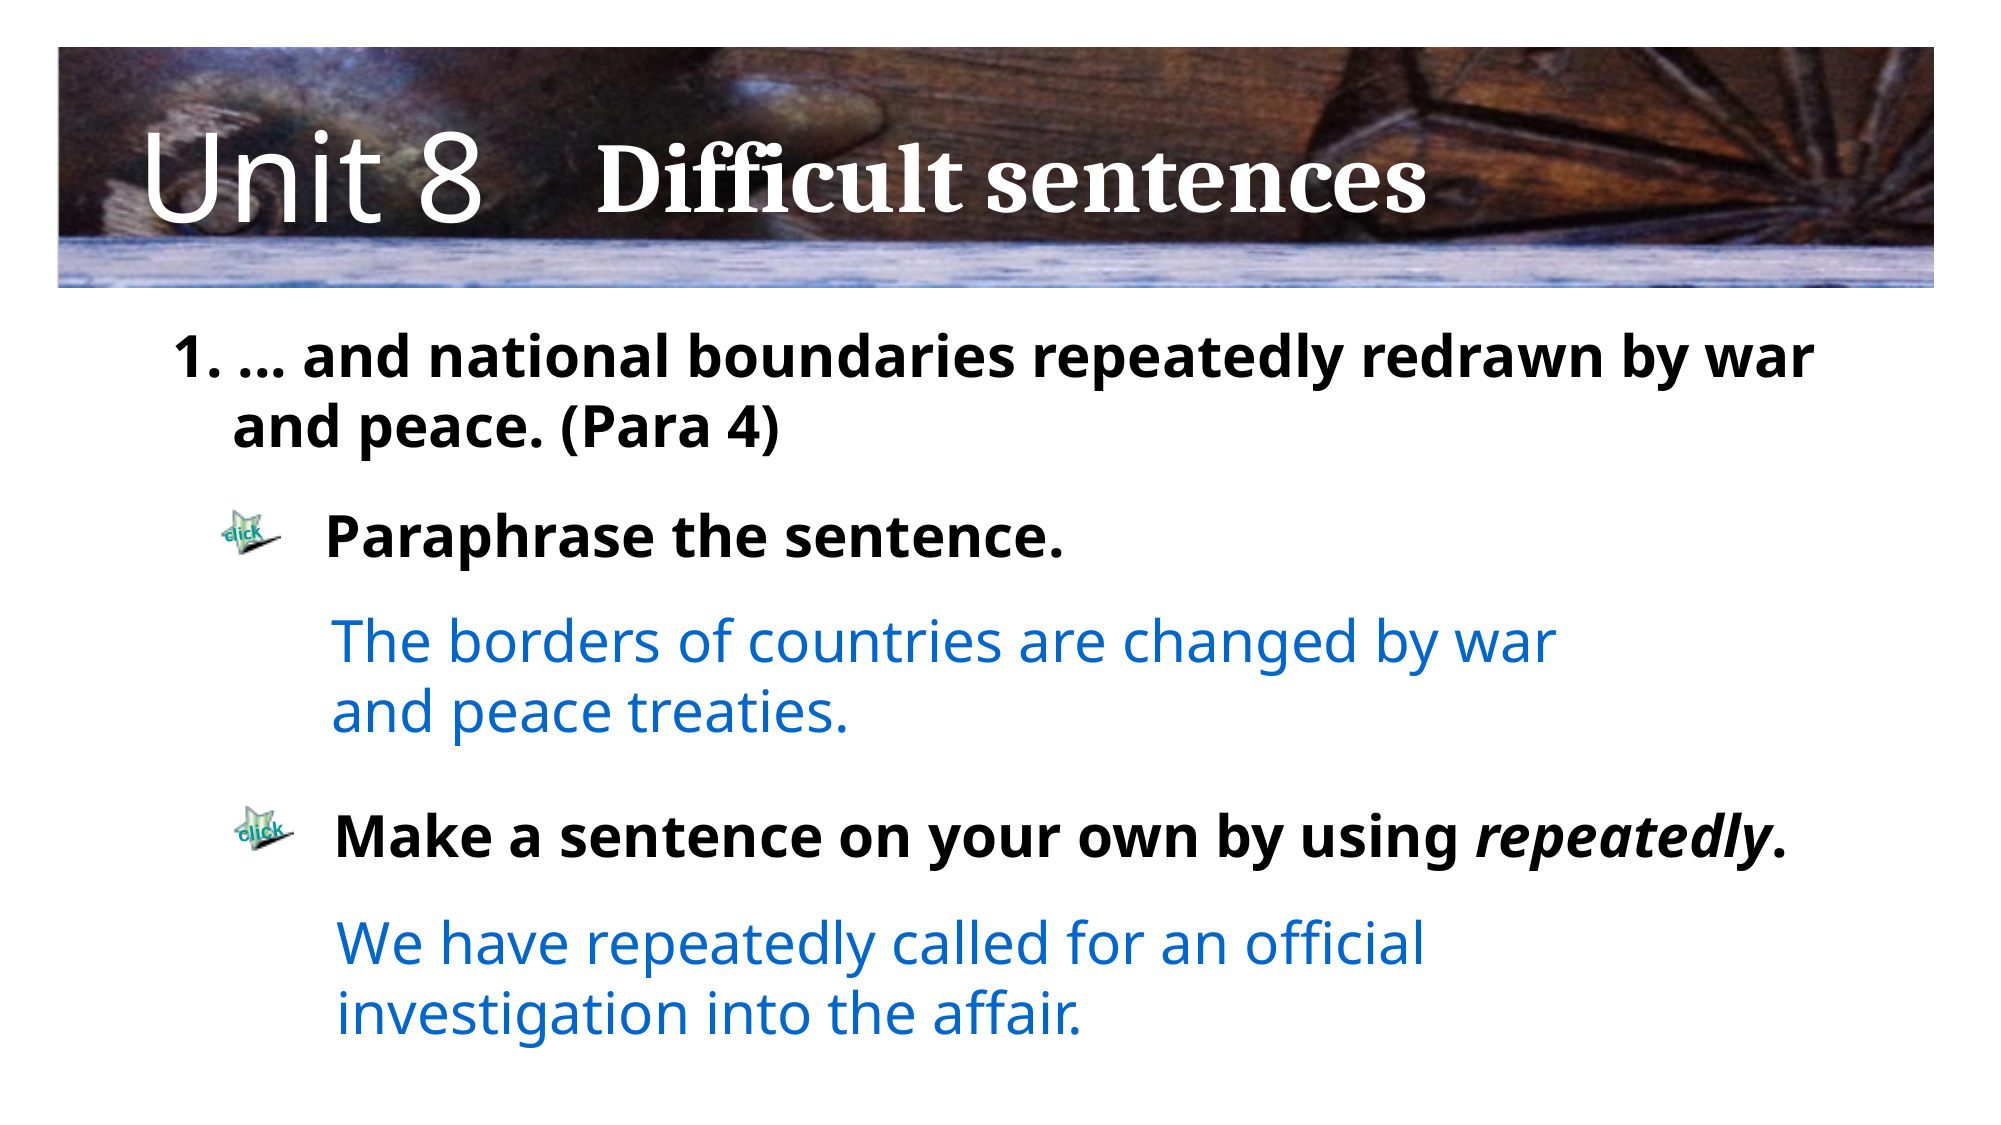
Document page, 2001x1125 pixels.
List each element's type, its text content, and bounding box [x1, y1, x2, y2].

text_box Make a sentence on your own by using repeatedly. [309, 791, 1932, 869]
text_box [209, 503, 293, 563]
text_box Paraphrase the sentence. [309, 491, 1255, 577]
picture [56, 47, 1934, 288]
text_box We have repeatedly called for an official investigation into the affair. [322, 898, 1645, 1054]
text_box 1. ... and national boundaries repeatedly redrawn by war and peace. (Para 4) [149, 319, 1869, 530]
text_box The borders of countries are changed by war and peace treaties. [316, 596, 1651, 752]
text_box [222, 799, 306, 859]
